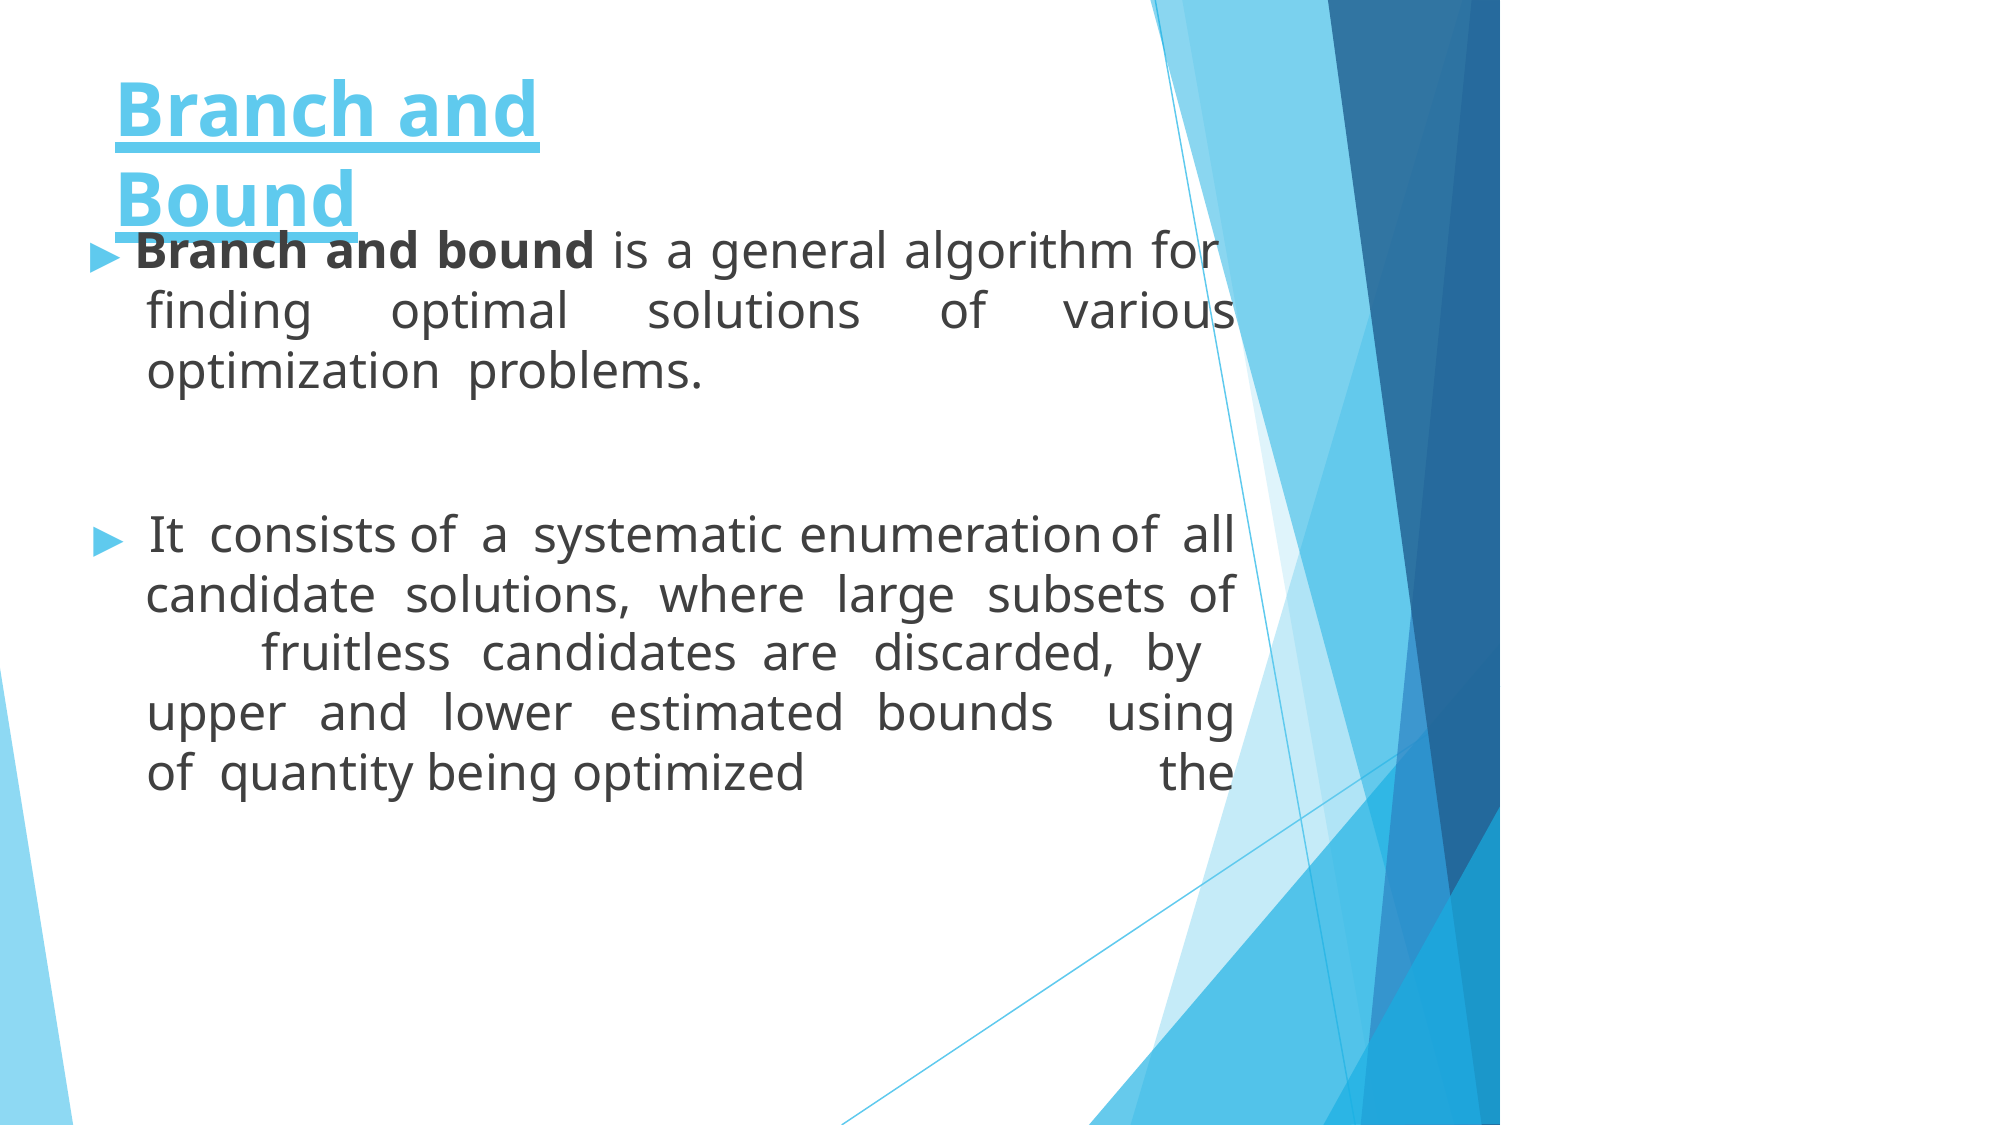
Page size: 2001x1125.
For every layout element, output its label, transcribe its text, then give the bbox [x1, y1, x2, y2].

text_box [840, 0, 1501, 1125]
text_box ▶ Branch and bound is a general algorithm for finding optimal solutions of various optimization problems. ▶ It consists of a systematic enumeration of all candidate solutions, where large subsets of [87, 216, 840, 623]
text_box [0, 667, 74, 1125]
text_box upper and lower estimated bounds of quantity being optimized [144, 678, 840, 801]
text_box fruitless candidates are discarded, by using the [144, 618, 840, 678]
title Branch and Bound [112, 55, 752, 216]
